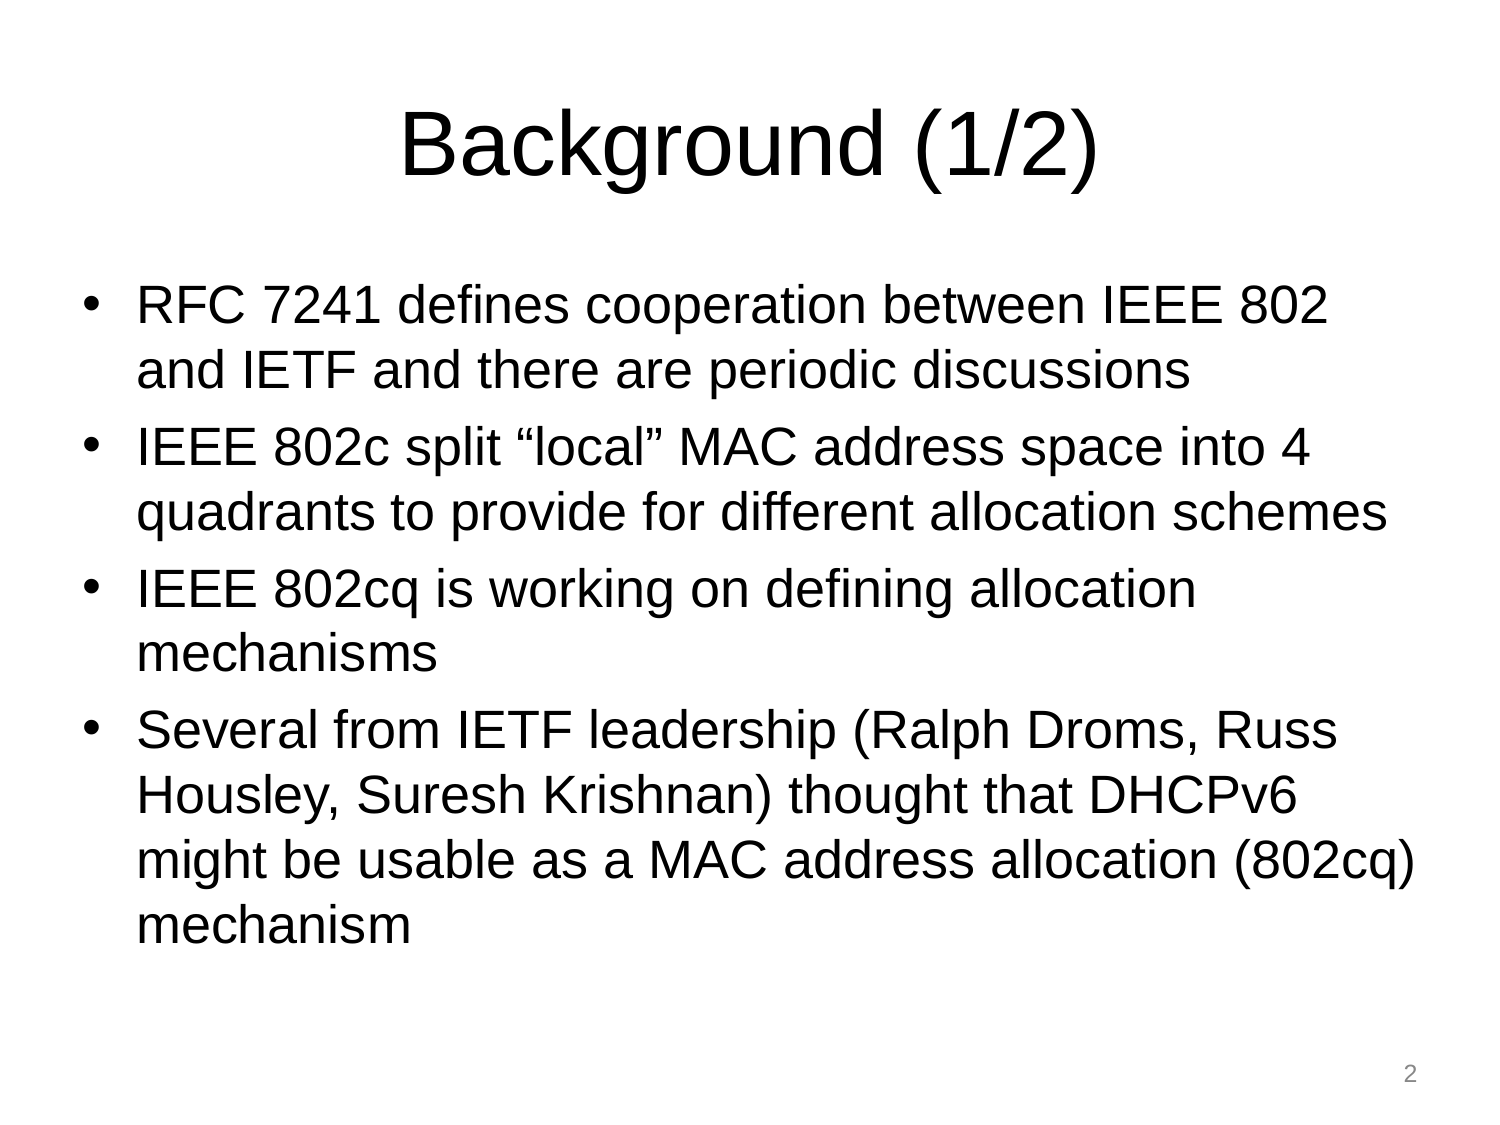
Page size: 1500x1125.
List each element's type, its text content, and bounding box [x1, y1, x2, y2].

title Background (1/2) [74, 44, 1426, 234]
list RFC 7241 defines cooperation between IEEE 802 and IETF and there are periodic discussions IEEE 802c split “local” MAC address space into 4 quadrants to provide for different allocation schemes IEEE 802cq is working on defining allocation mechanisms Several from IETF leadership (Ralph Droms, Russ Housley, Suresh Krishnan) thought that DHCPv6 might be usable as a MAC address allocation (802cq) mechanism [74, 261, 1426, 1006]
slide_number 2 [1379, 1050, 1426, 1096]
